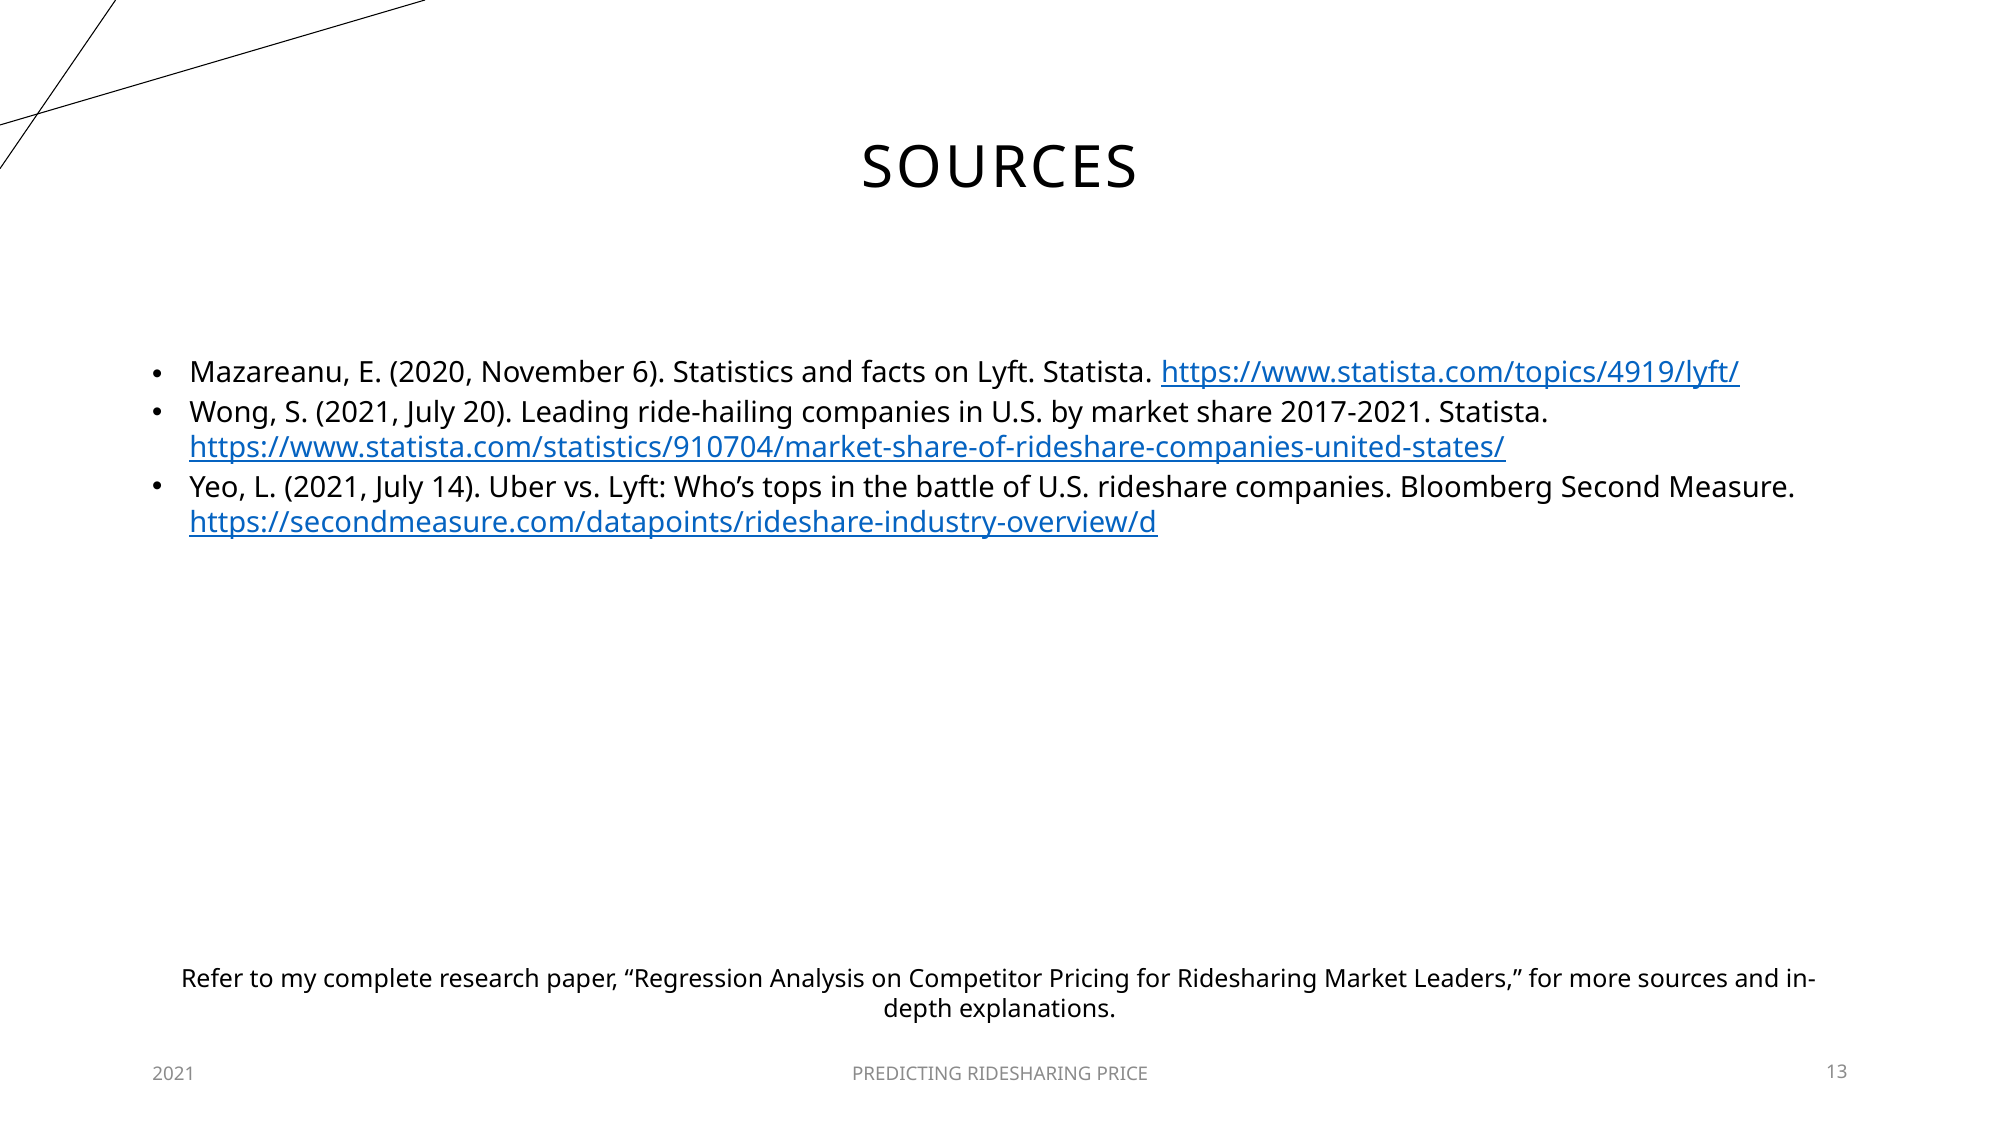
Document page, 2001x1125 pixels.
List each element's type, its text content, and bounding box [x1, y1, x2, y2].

slide_number 2021 [137, 1042, 588, 1103]
text_box Mazareanu, E. (2020, November 6). Statistics and facts on Lyft. Statista. https://www.statista.com/topics/4919/lyft/ Wong, S. (2021, July 20). Leading ride-hailing companies in U.S. by market share 2017-2021. Statista. https://www.statista.com/statistics/910704/market-share-of-rideshare-companies-united-states/ Yeo, L. (2021, July 14). Uber vs. Lyft: Who’s tops in the battle of U.S. rideshare companies. Bloomberg Second Measure. https://secondmeasure.com/datapoints/rideshare-industry-overview/d Refer to my complete research paper, “Regression Analysis on Competitor Pricing for Ridesharing Market Leaders,” for more sources and in-depth explanations. [137, 346, 1863, 1030]
title Sources [137, 59, 1863, 278]
footer PREDICTING RIDESHARING PRICE [662, 1042, 1338, 1103]
slide_number 13 [1412, 1042, 1863, 1103]
